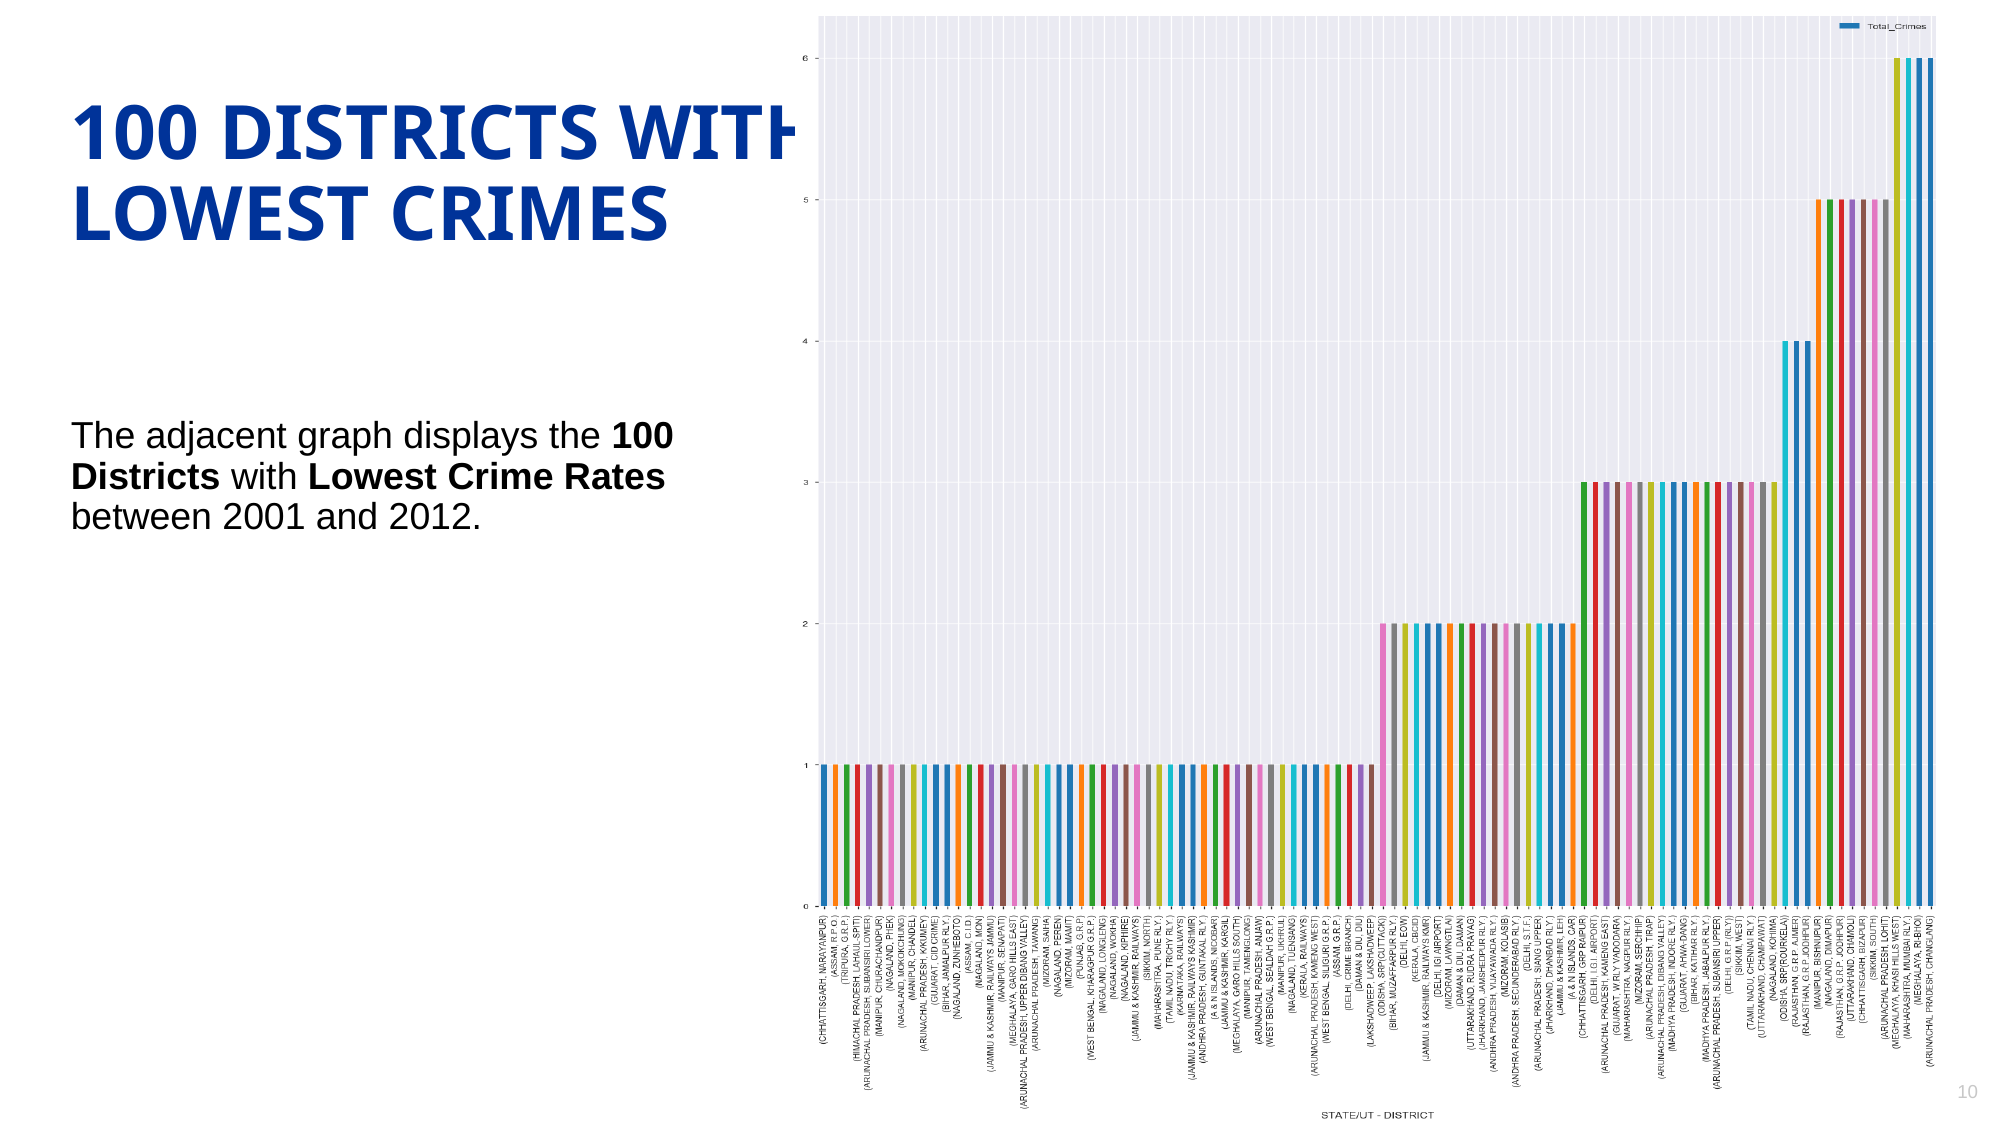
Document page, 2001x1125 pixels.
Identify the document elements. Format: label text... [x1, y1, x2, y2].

list The adjacent graph displays the 100 Districts with Lowest Crime Rates between 2001 and 2012. [55, 409, 701, 1006]
title 100 DISTRICTS WITH LOWEST CRIMES [55, 86, 794, 381]
picture [794, 8, 1945, 1125]
slide_number 10 [1945, 1061, 1994, 1121]
